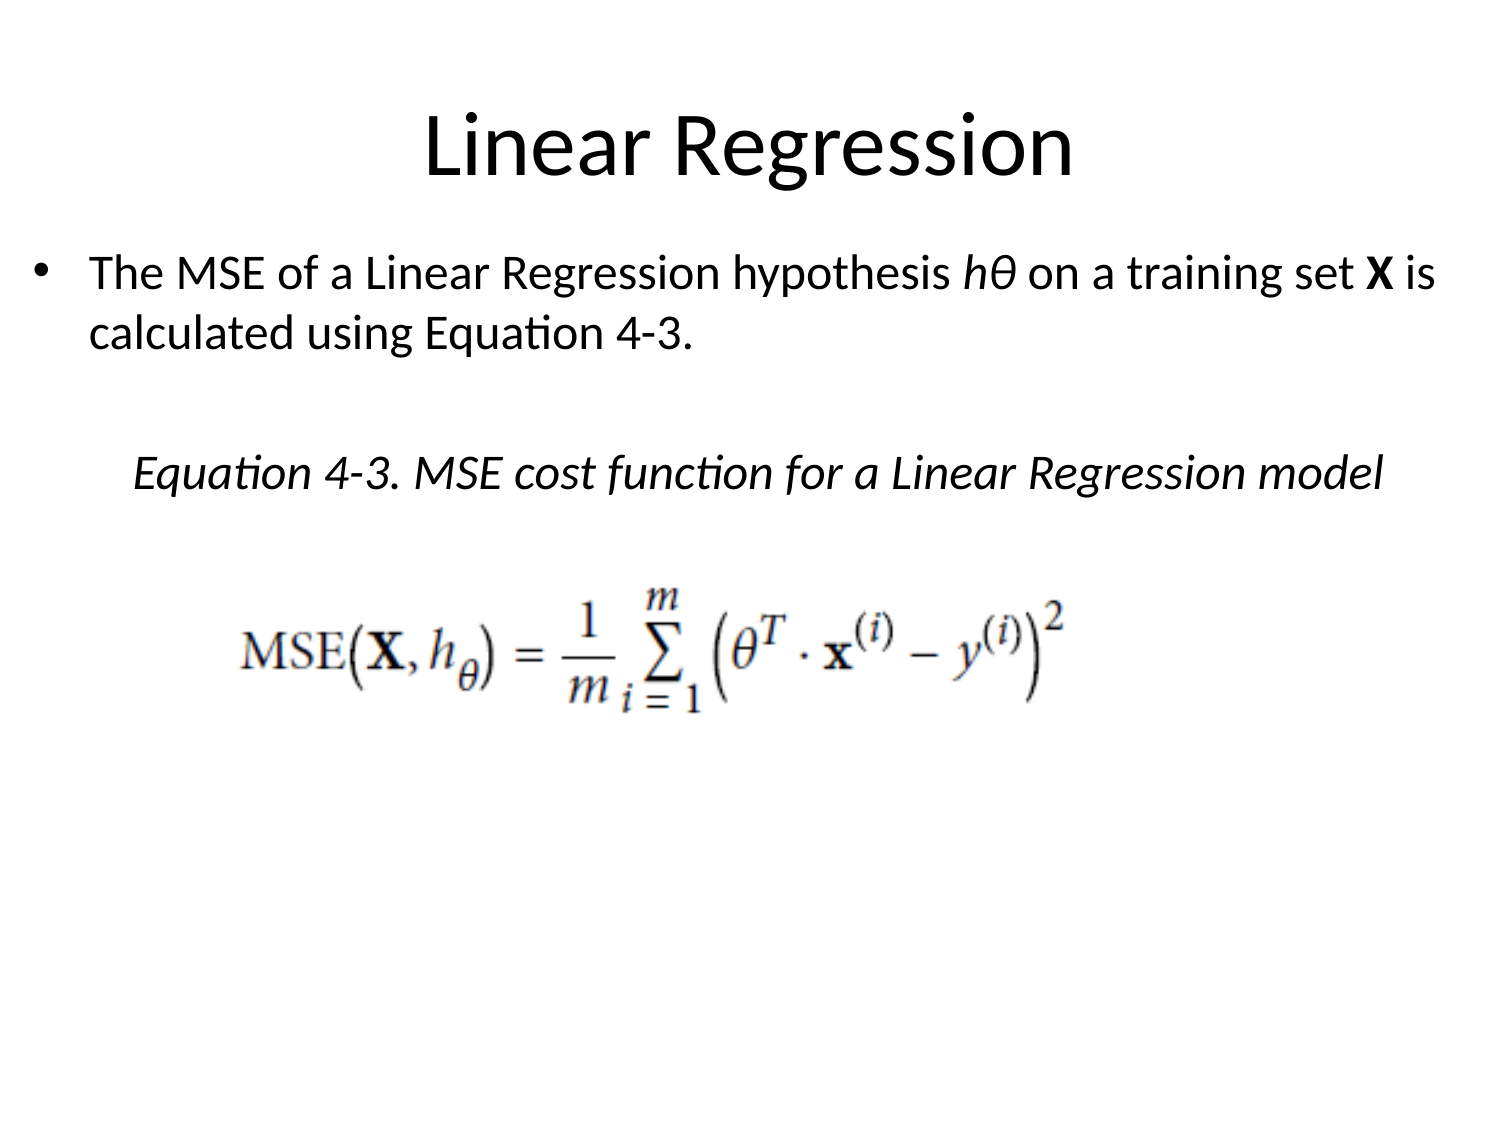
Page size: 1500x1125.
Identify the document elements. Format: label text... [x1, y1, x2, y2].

picture [222, 562, 1101, 733]
title Linear Regression [75, 45, 1425, 231]
list The MSE of a Linear Regression hypothesis hθ on a training set X is calculated using Equation 4-3. Equation 4-3. MSE cost function for a Linear Regression model [17, 231, 1500, 1125]
